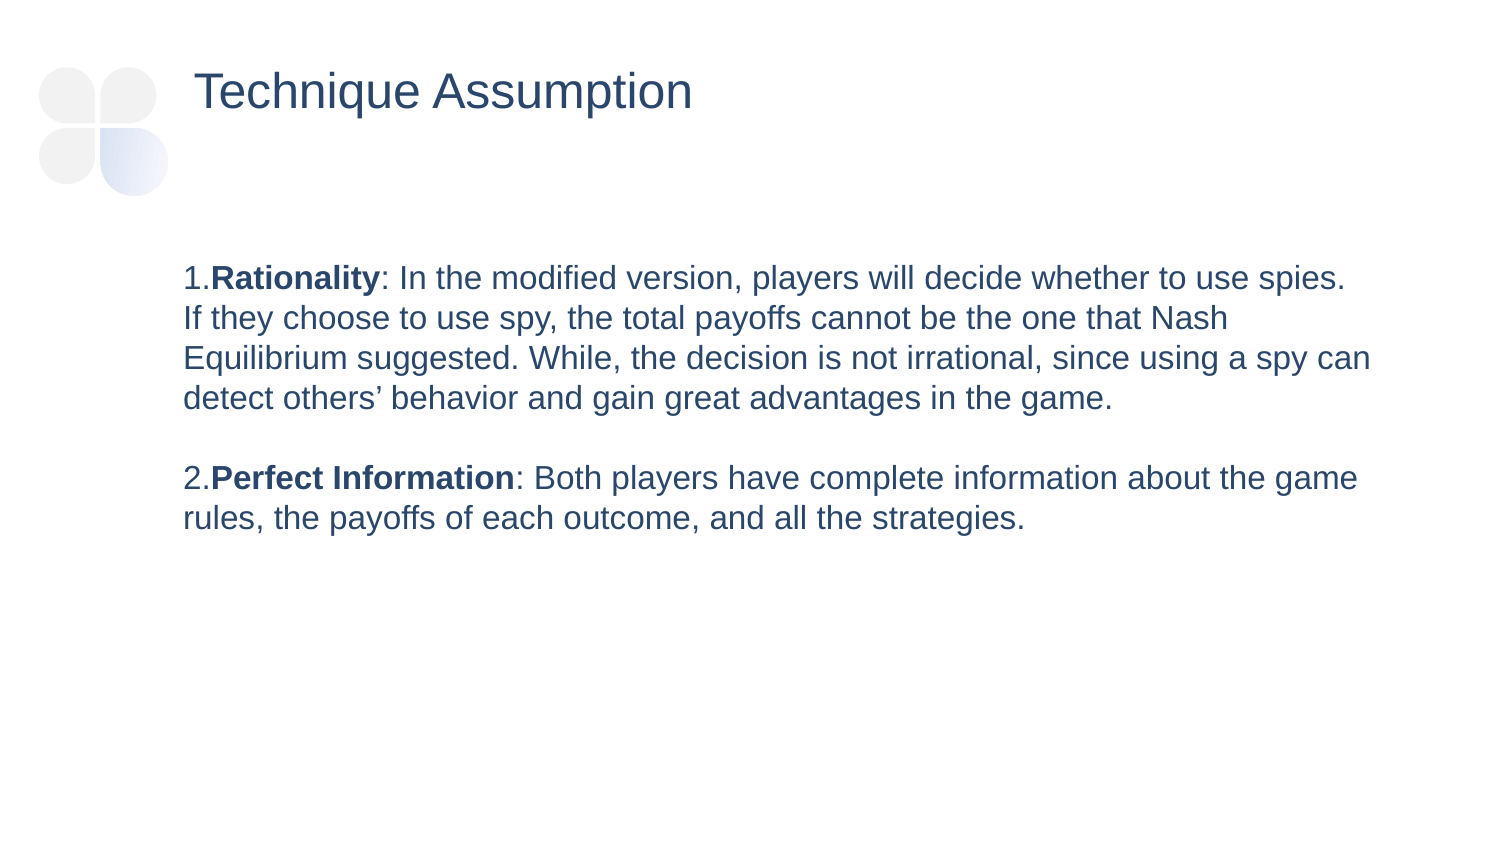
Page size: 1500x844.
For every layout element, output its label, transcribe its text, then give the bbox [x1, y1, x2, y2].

text_box 1.Rationality: In the modified version, players will decide whether to use spies. If they choose to use spy, the total payoffs cannot be the one that Nash Equilibrium suggested. While, the decision is not irrational, since using a spy can detect others’ behavior and gain great advantages in the game. 2.Perfect Information: Both players have complete information about the game rules, the payoffs of each outcome, and all the strategies. [168, 248, 1390, 544]
text_box Technique Assumption [178, 57, 1370, 216]
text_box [38, 67, 169, 196]
